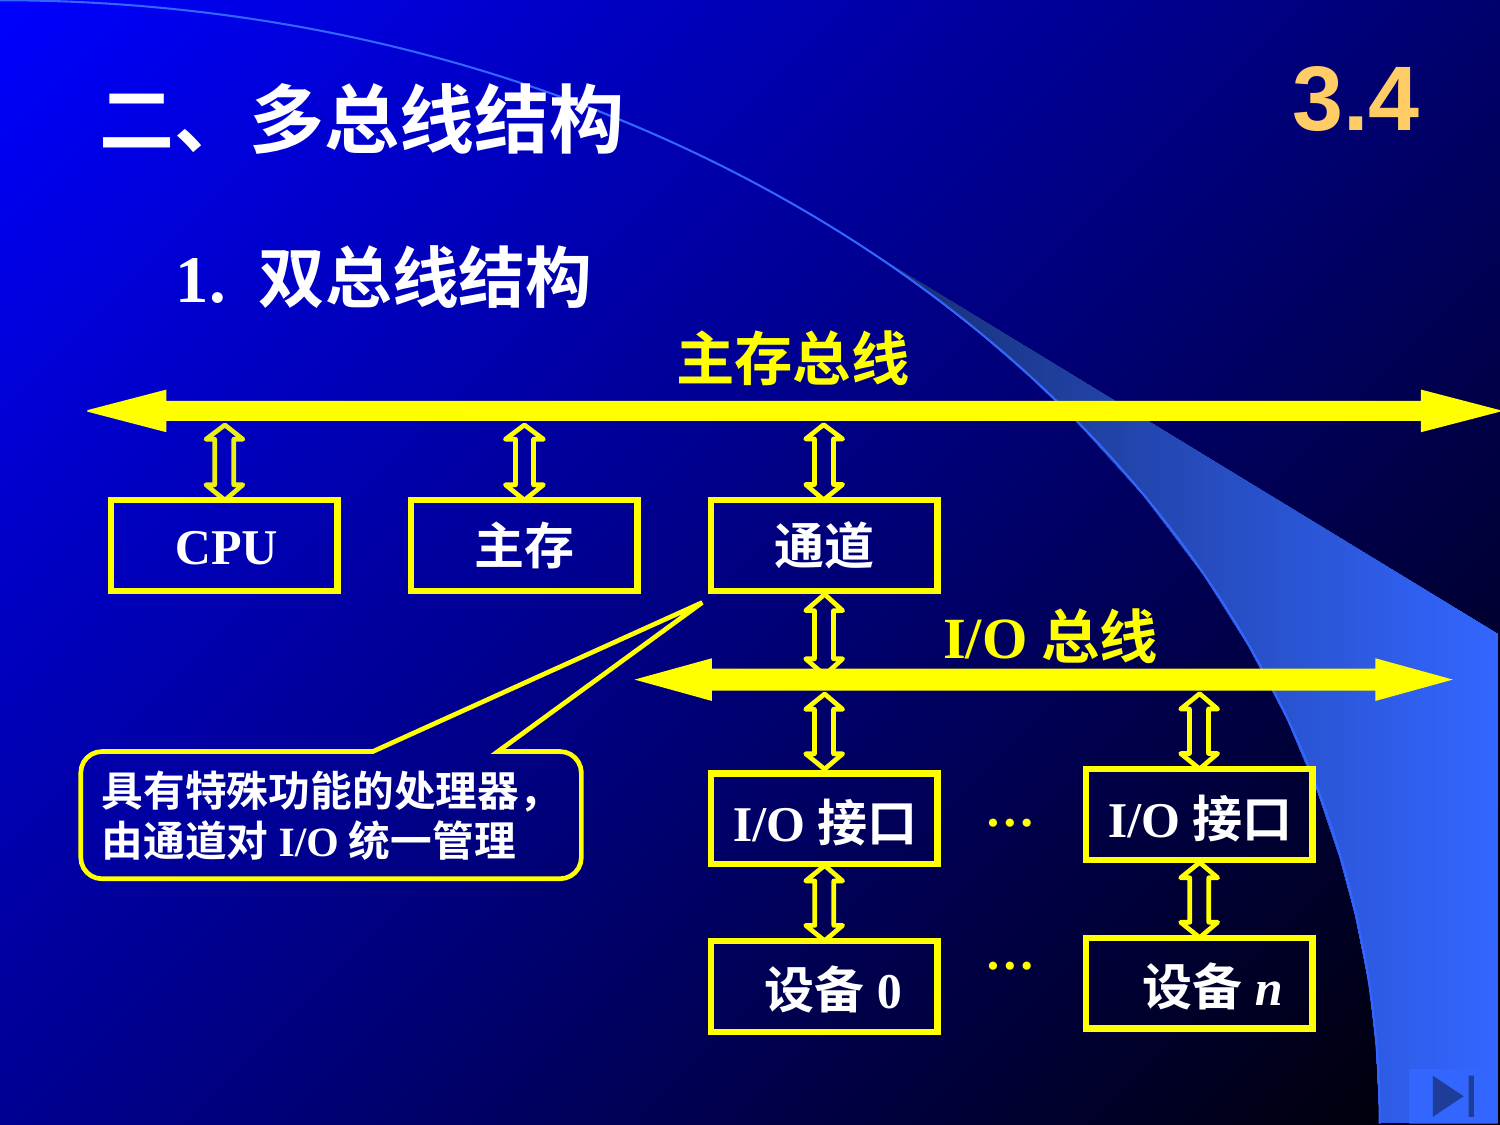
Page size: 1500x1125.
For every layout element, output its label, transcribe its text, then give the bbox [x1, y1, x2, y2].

text_box [1409, 1068, 1498, 1124]
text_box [110, 710, 1317, 1033]
text_box 二、多总线结构 [85, 65, 640, 170]
text_box 具有特殊功能的处理器， 由通道对I/O统一管理 [80, 751, 105, 879]
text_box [87, 321, 1500, 701]
text_box 1. 双总线结构 [161, 228, 608, 320]
text_box 3.4 [1262, 24, 1450, 163]
